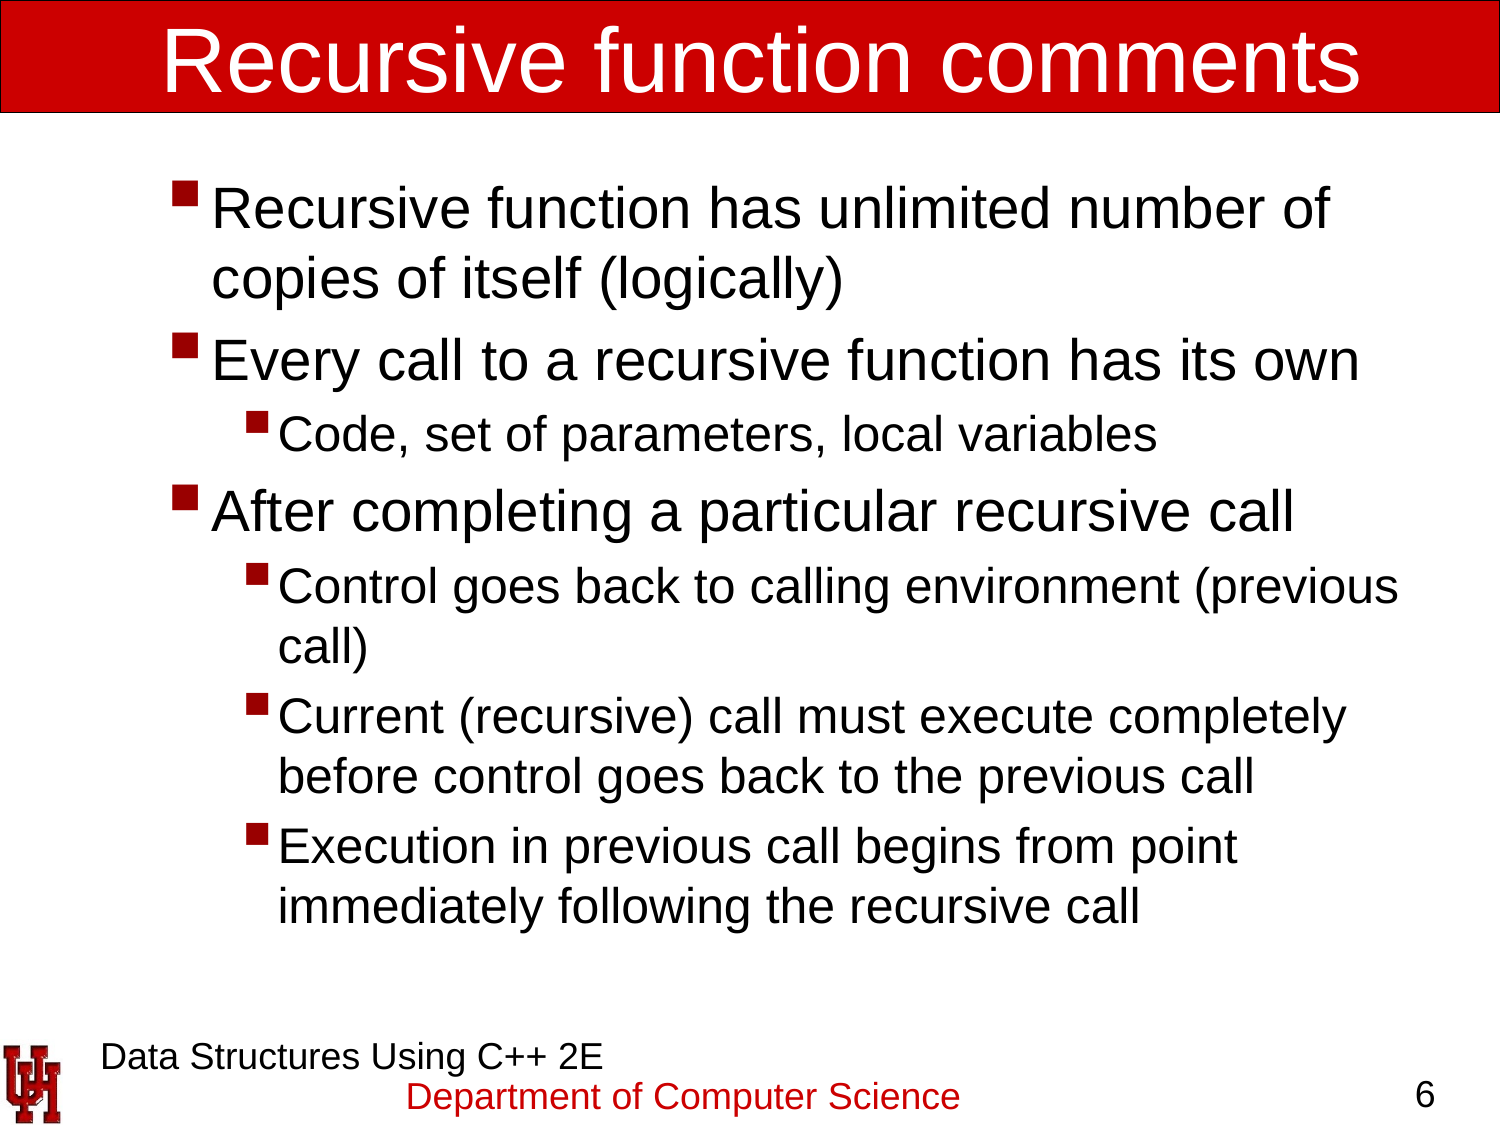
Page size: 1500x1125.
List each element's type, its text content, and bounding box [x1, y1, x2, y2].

title Recursive function comments [87, 0, 1438, 113]
footer Data Structures Using C++ 2E [75, 1024, 1213, 1103]
picture [0, 1039, 63, 1125]
list Recursive function has unlimited number of copies of itself (logically) Every call to a recursive function has its own Code, set of parameters, local variables After completing a particular recursive call Control goes back to calling environment (previous call) Current (recursive) call must execute completely before control goes back to the previous call Execution in previous call begins from point immediately following the recursive call [75, 162, 1500, 1050]
